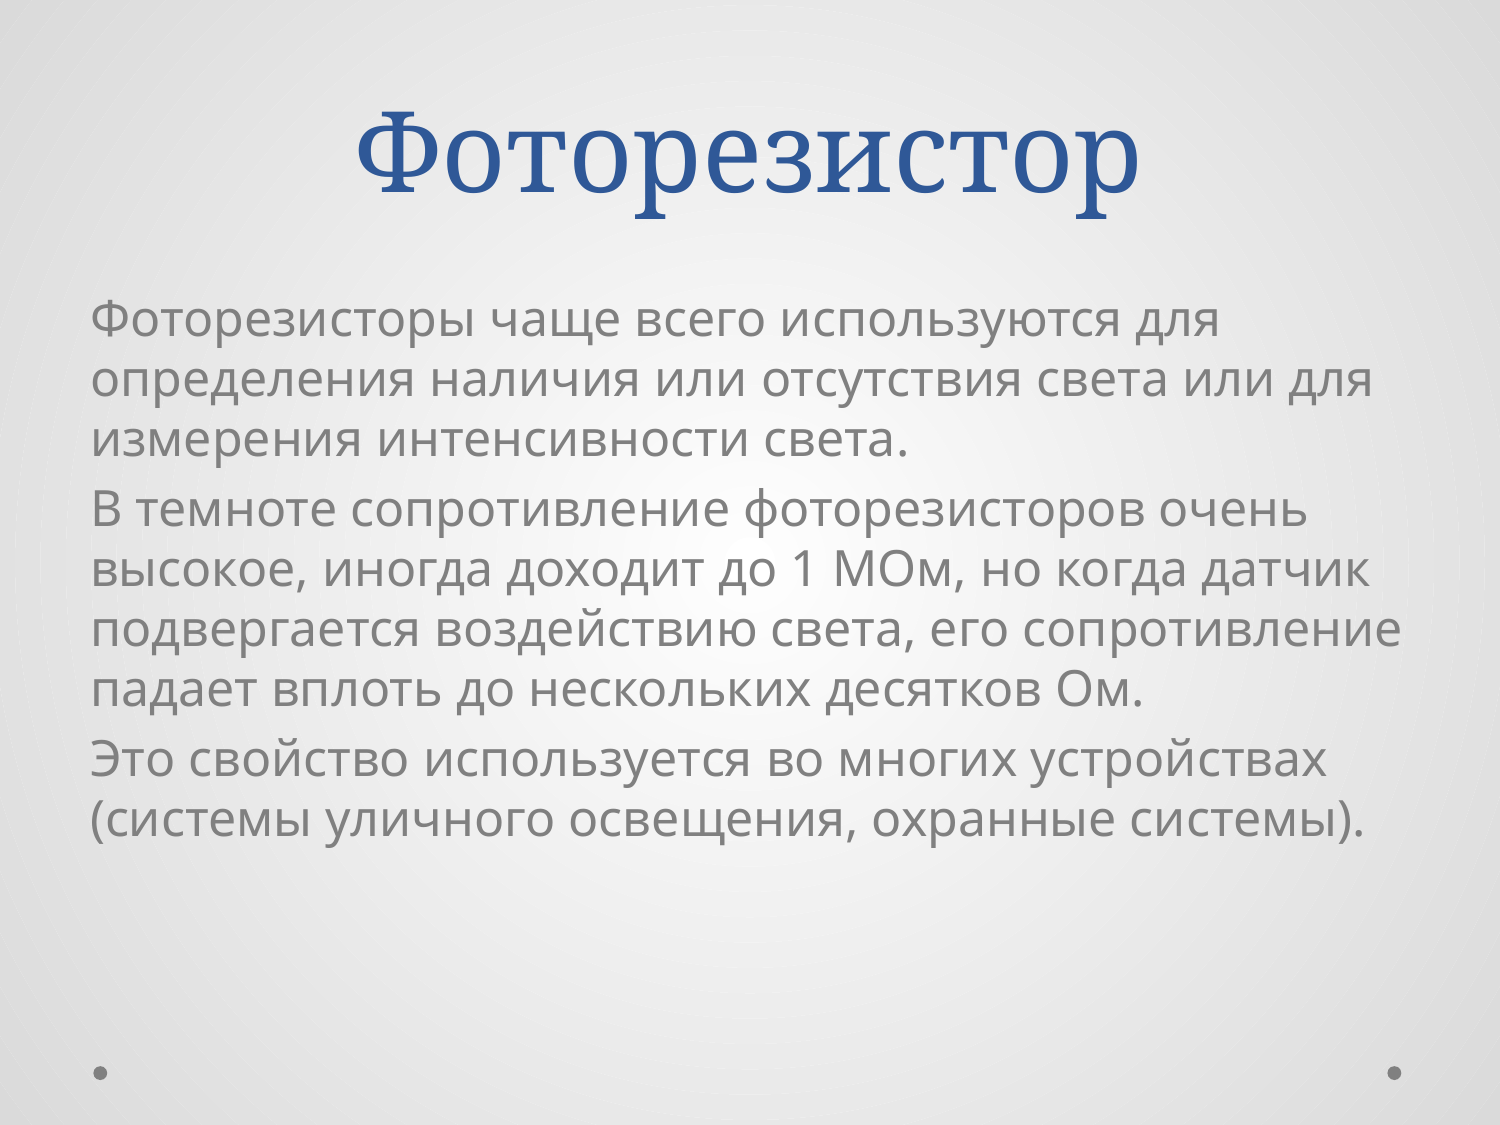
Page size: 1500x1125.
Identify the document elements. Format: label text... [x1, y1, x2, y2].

list Фоторезисторы чаще всего используются для определения наличия или отсутствия света или для измерения интенсивности света. В темноте сопротивление фоторезисторов очень высокое, иногда доходит до 1 МОм, но когда датчик подвергается воздействию света, его сопротивление падает вплоть до нескольких десятков Ом. Это свойство используется во многих устройствах (системы уличного освещения, охранные системы). [75, 278, 1425, 1022]
title Фоторезистор [75, 0, 1425, 223]
